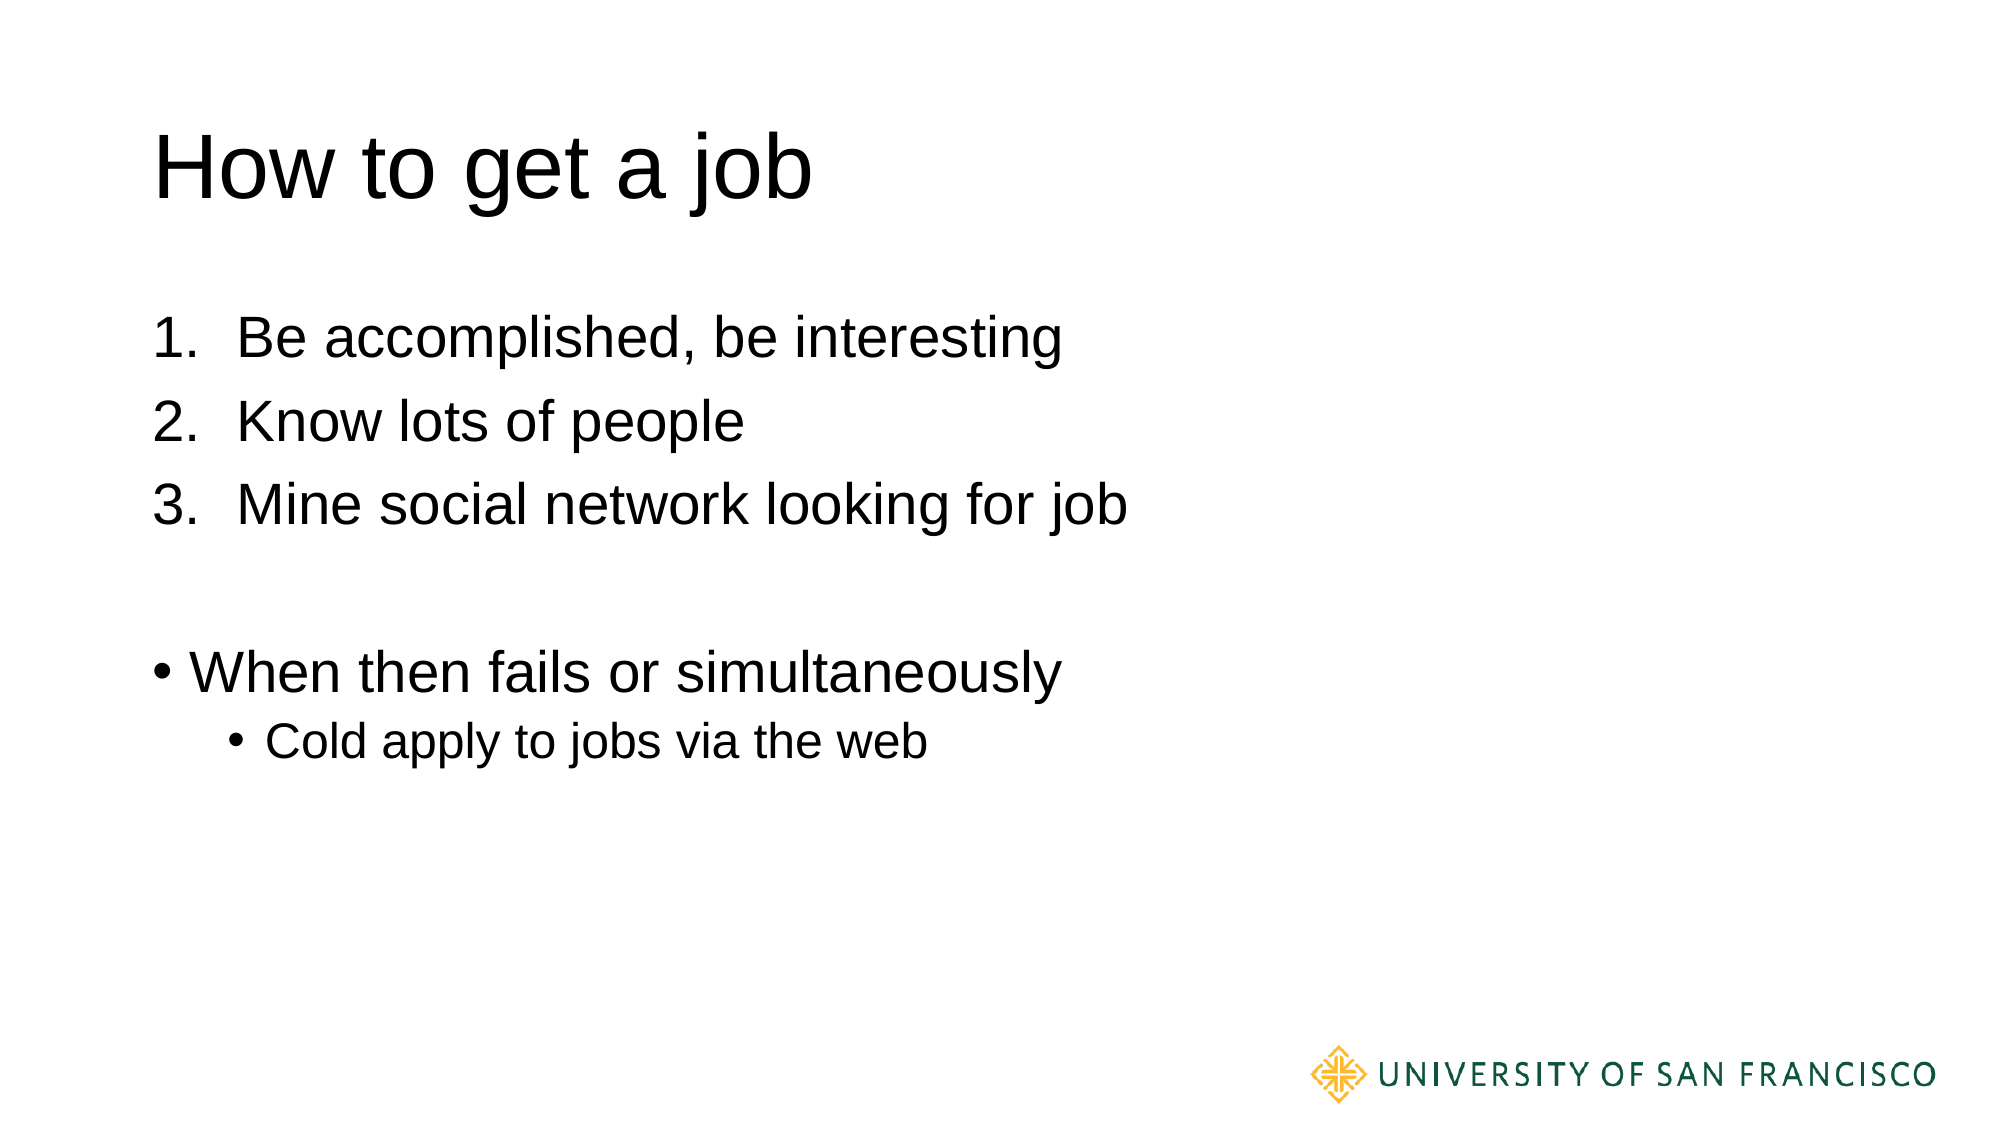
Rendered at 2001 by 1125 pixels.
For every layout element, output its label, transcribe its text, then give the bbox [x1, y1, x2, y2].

list Be accomplished, be interesting Know lots of people Mine social network looking for job When then fails or simultaneously Cold apply to jobs via the web [137, 299, 1863, 1014]
title How to get a job [137, 59, 1863, 278]
